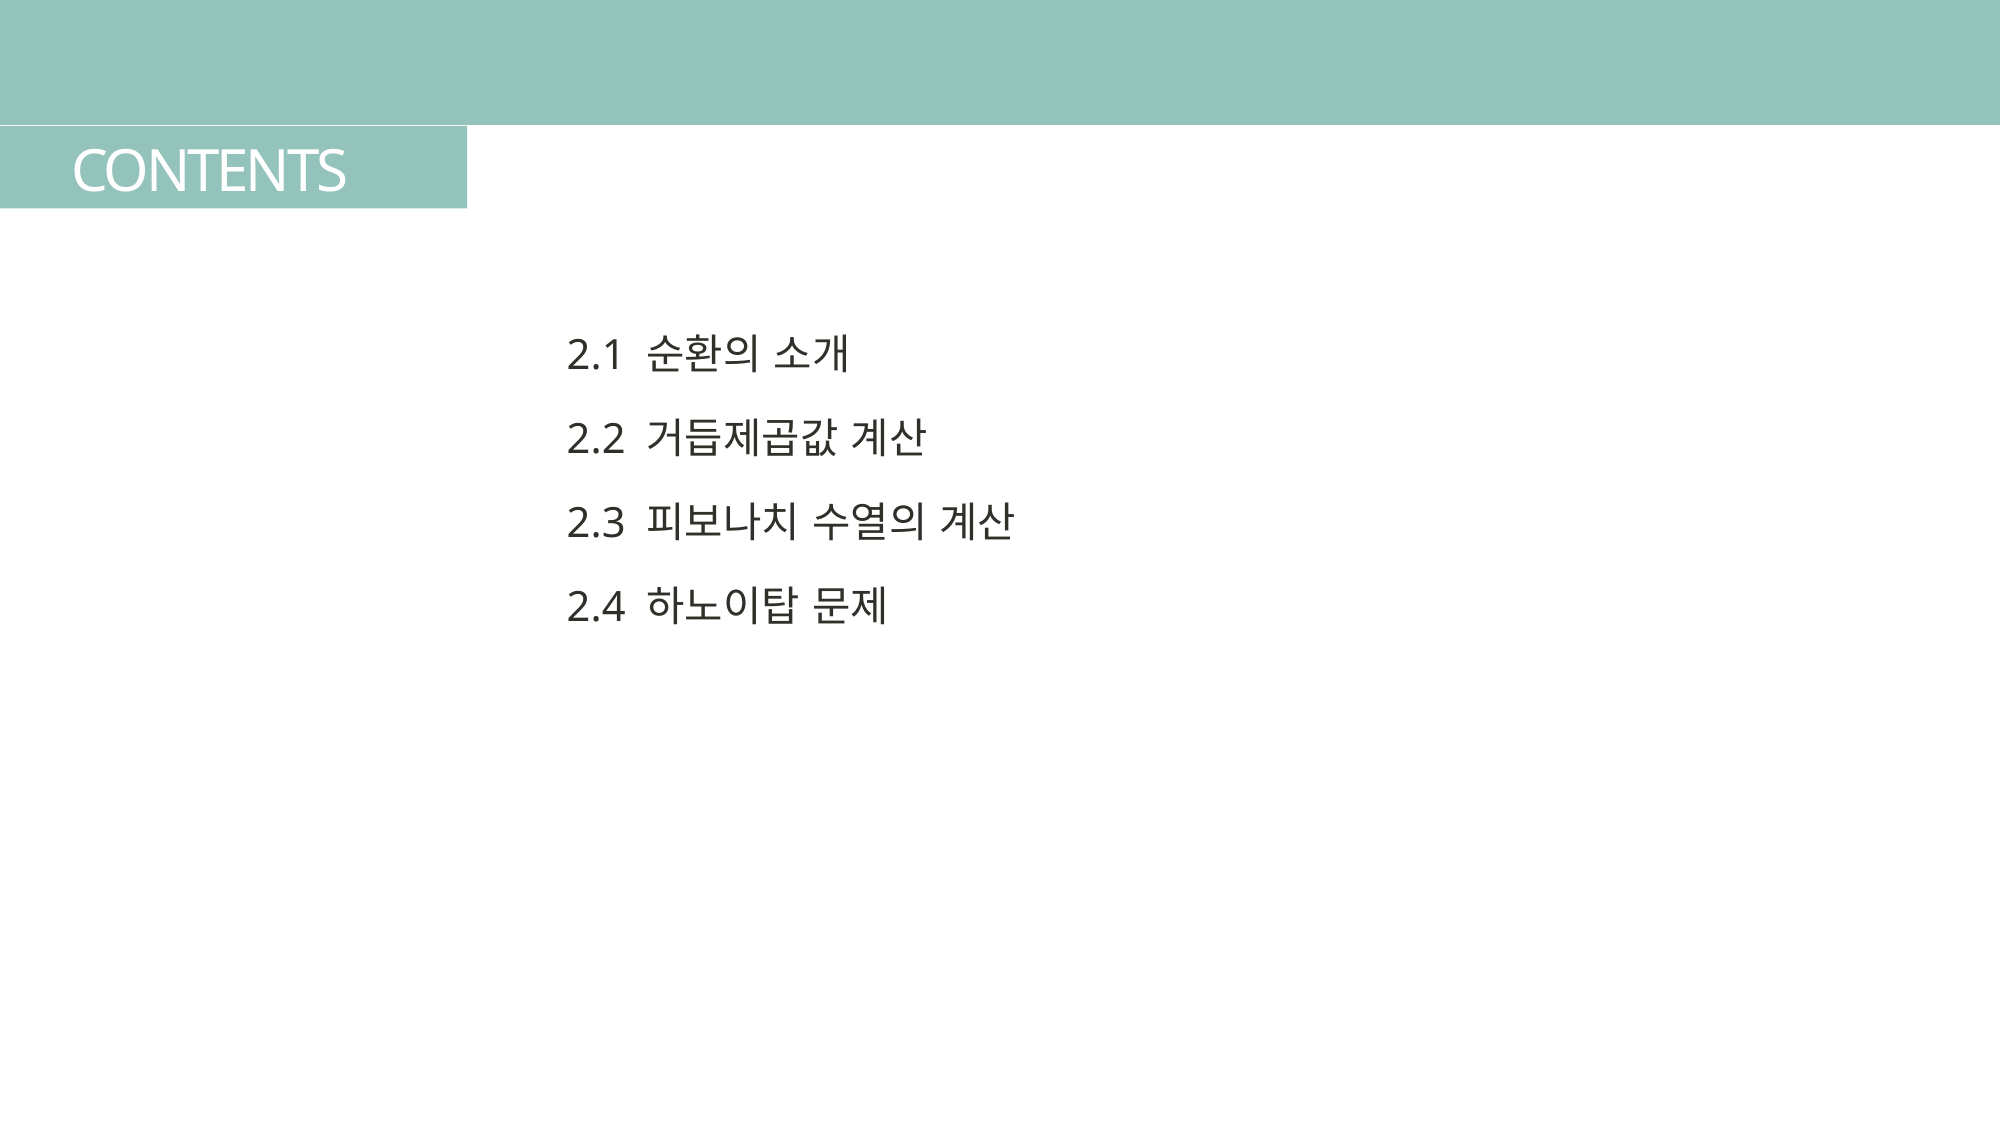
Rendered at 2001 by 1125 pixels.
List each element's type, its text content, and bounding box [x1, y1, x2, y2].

text_box 2.3 피보나치 수열의 계산 [551, 488, 1219, 553]
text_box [0, 125, 468, 212]
text_box 2.4 하노이탑 문제 [551, 572, 1219, 637]
text_box 2.1 순환의 소개 [551, 320, 1219, 385]
text_box 2.2 거듭제곱값 계산 [551, 404, 1219, 469]
